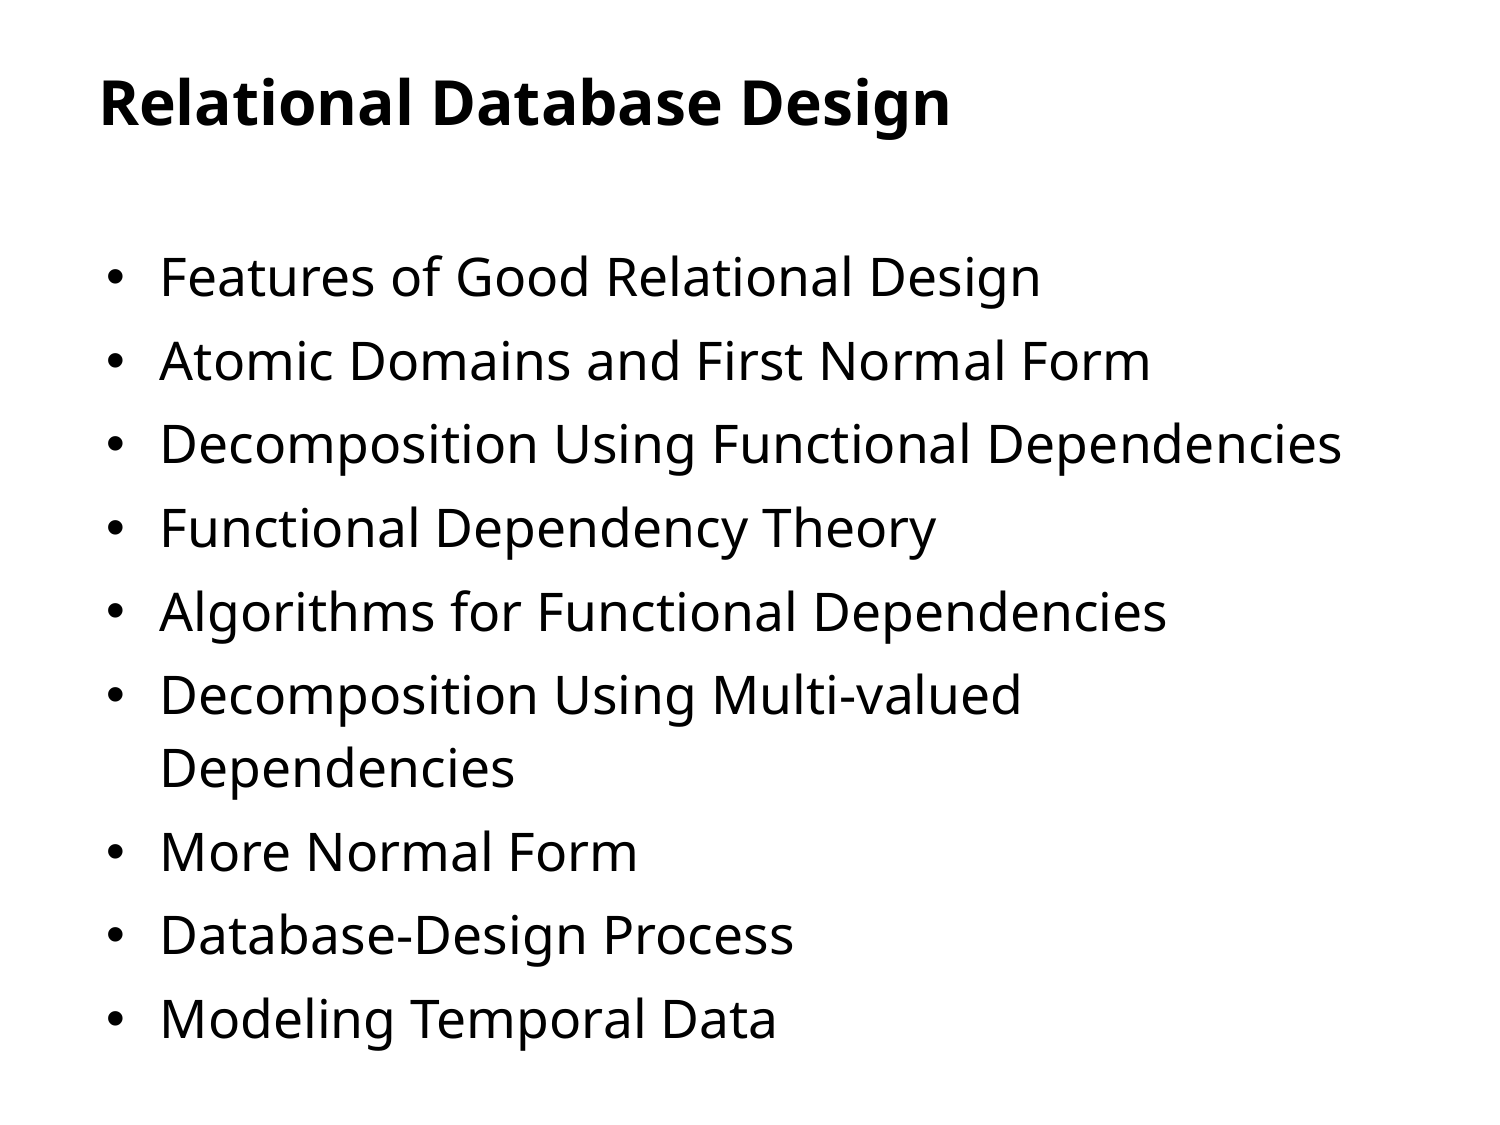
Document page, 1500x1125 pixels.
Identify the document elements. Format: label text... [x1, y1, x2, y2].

list Features of Good Relational Design Atomic Domains and First Normal Form Decomposition Using Functional Dependencies Functional Dependency Theory Algorithms for Functional Dependencies Decomposition Using Multi-valued Dependencies More Normal Form Database-Design Process Modeling Temporal Data [91, 232, 1380, 1082]
title Relational Database Design [83, 50, 1457, 151]
